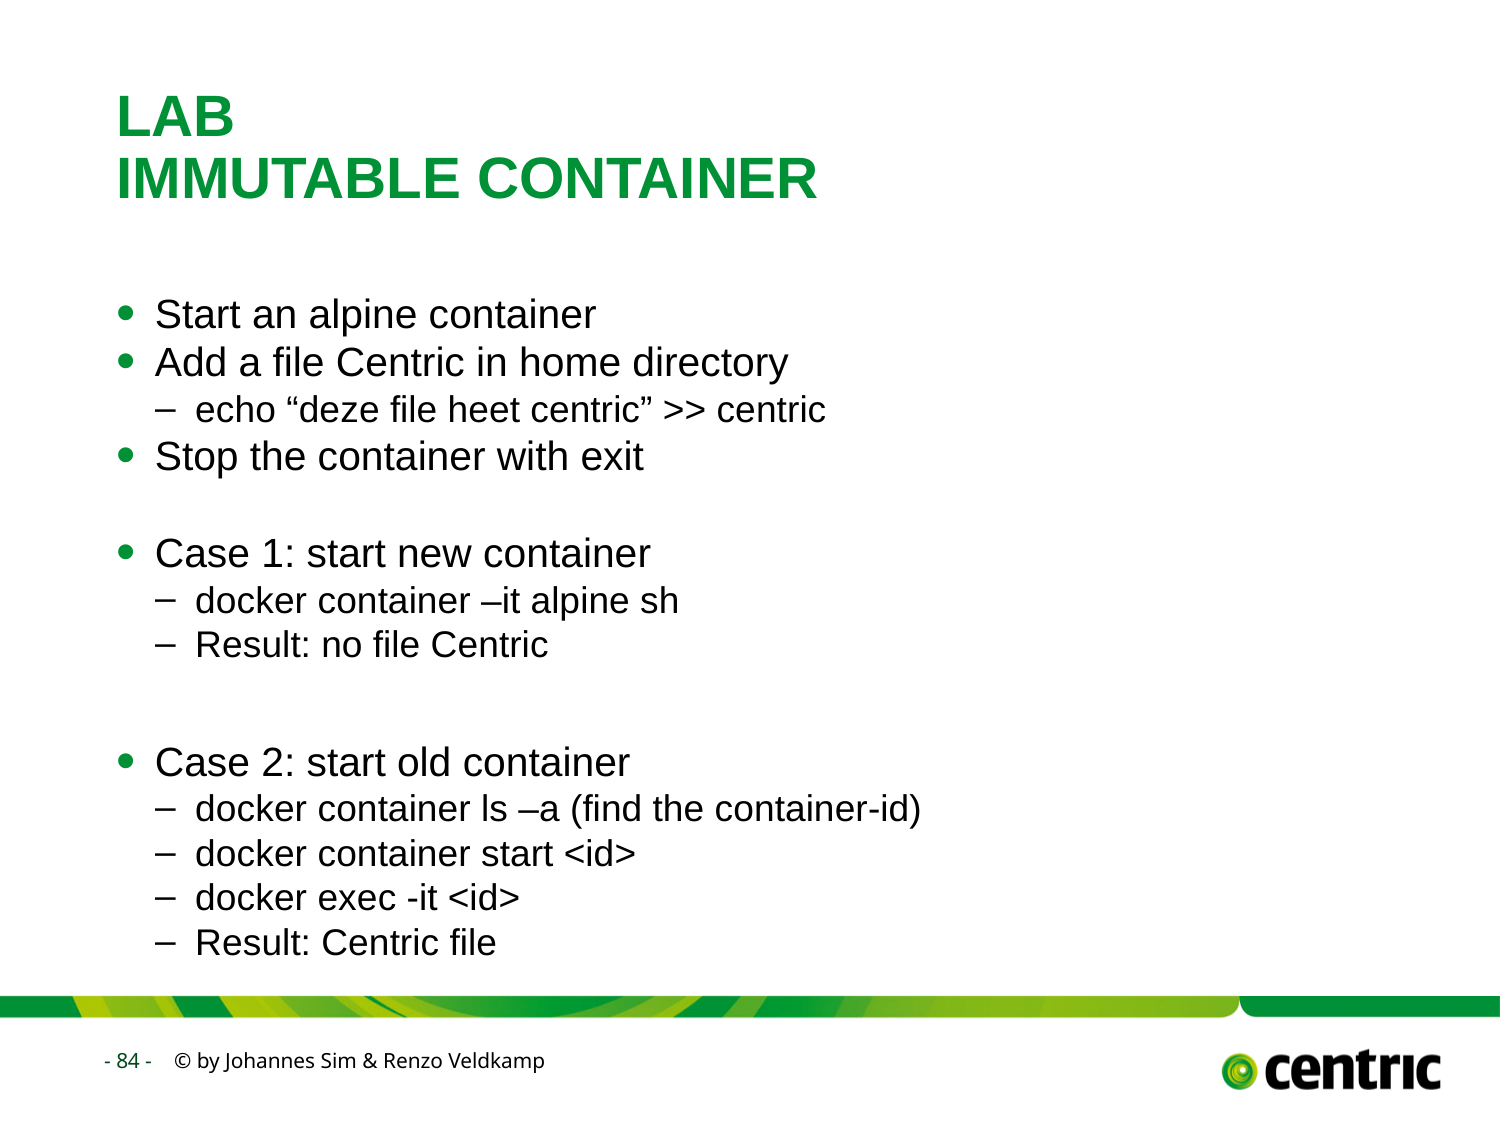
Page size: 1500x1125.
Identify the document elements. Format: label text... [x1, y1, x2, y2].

title LAB IMMUTable container [101, 77, 1441, 213]
picture [0, 995, 1500, 1125]
list Start an alpine container Add a file Centric in home directory echo “deze file heet centric” >> centric Stop the container with exit Case 1: start new container docker container –it alpine sh Result: no file Centric Case 2: start old container docker container ls –a (find the container-id) docker container start <id> docker exec -it <id> Result: Centric file [101, 231, 1441, 975]
